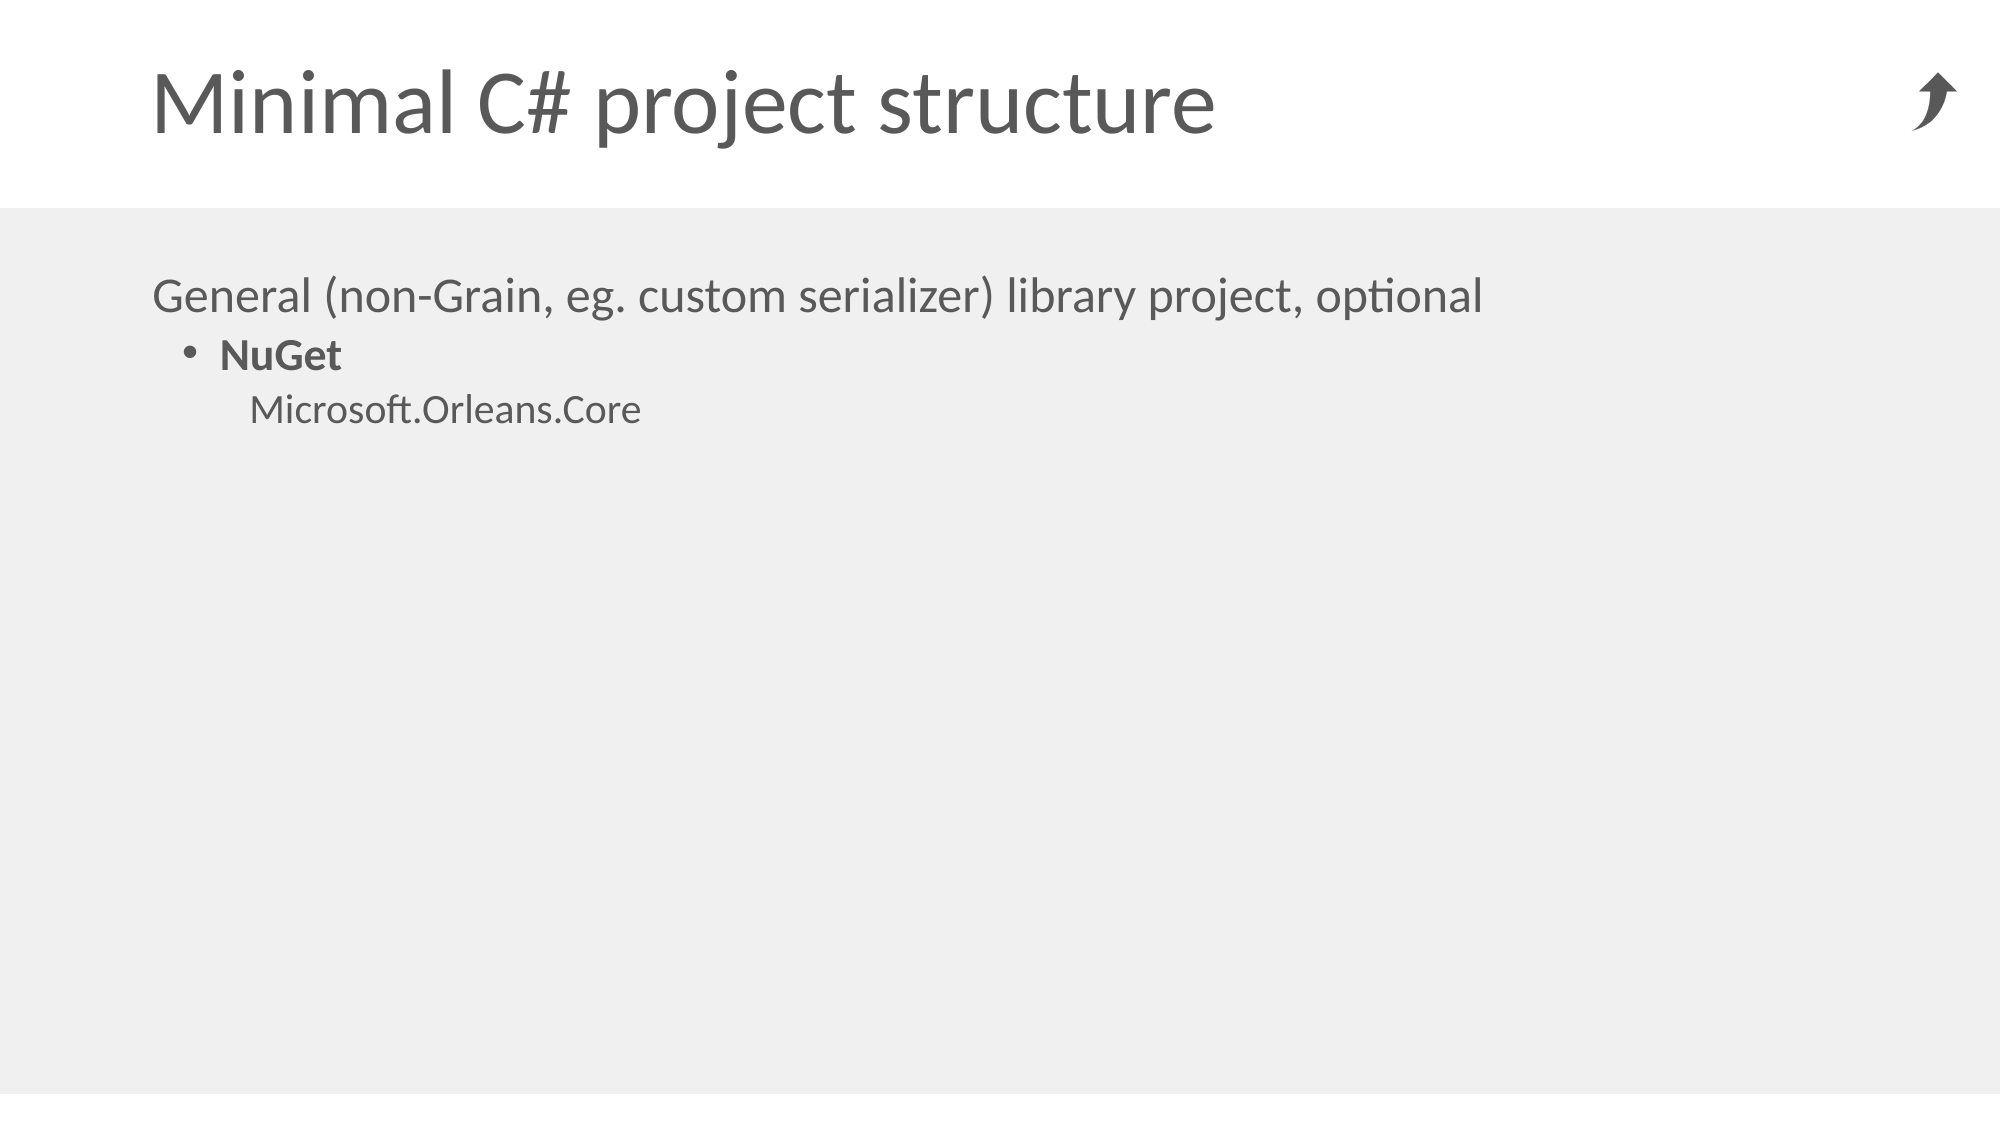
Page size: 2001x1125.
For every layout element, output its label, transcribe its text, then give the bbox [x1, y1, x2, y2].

title Minimal C# project structure [0, 0, 2000, 209]
picture [1896, 66, 1972, 142]
list General (non-Grain, eg. custom serializer) library project, optional NuGet Microsoft.Orleans.Core [137, 255, 1863, 1047]
